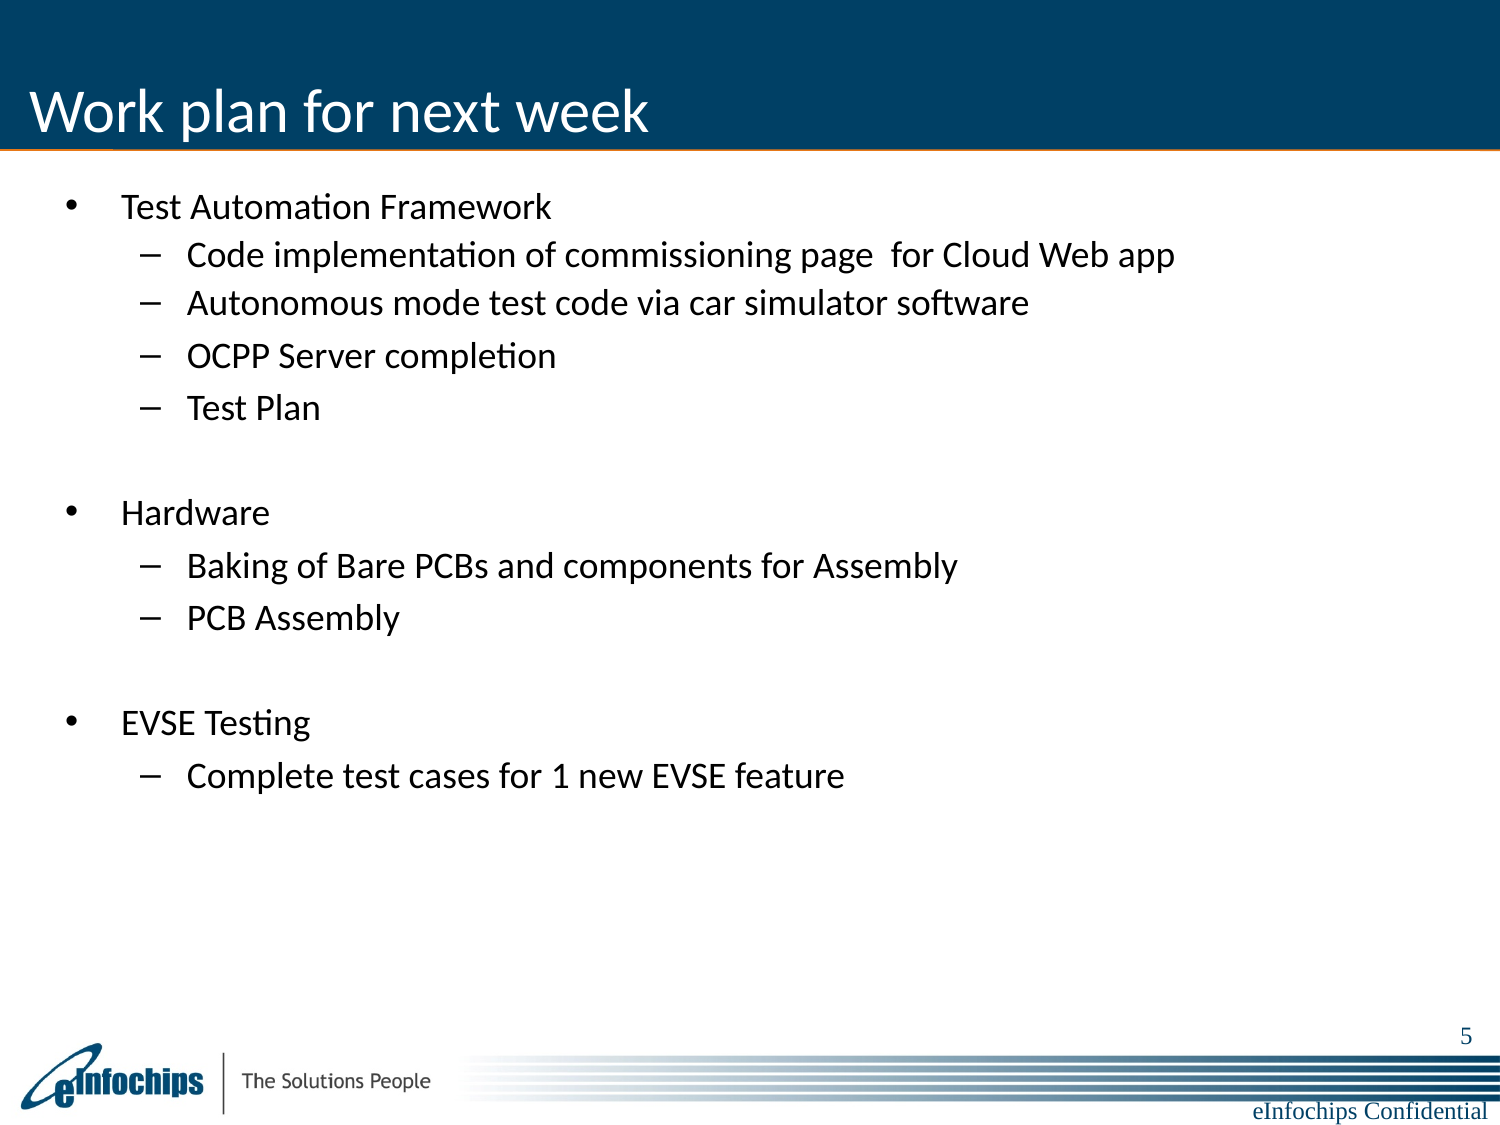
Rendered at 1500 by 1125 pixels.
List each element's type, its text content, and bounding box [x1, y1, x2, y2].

picture [0, 1030, 1500, 1125]
text_box Test Automation Framework Code implementation of commissioning page for Cloud Web app Autonomous mode test code via car simulator software OCPP Server completion Test Plan Hardware Baking of Bare PCBs and components for Assembly PCB Assembly EVSE Testing Complete test cases for 1 new EVSE feature [49, 174, 1429, 1038]
title Work plan for next week [0, 62, 1350, 188]
